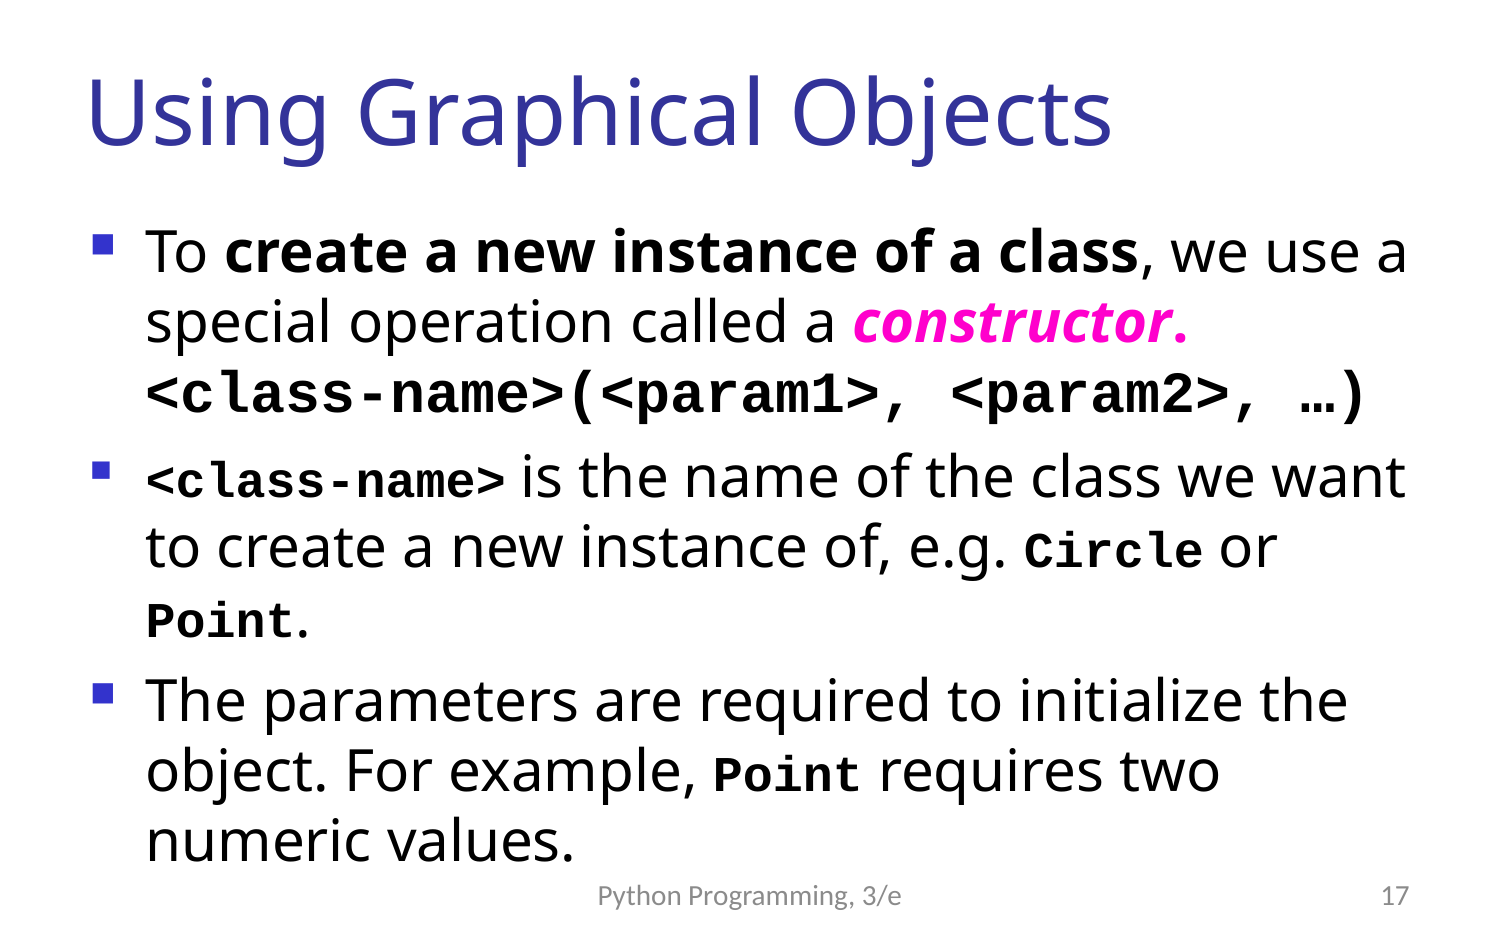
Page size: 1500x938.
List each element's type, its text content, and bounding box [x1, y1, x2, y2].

slide_number 17 [1074, 868, 1425, 919]
footer Python Programming, 3/e [512, 868, 988, 919]
text_box Using Graphical Objects [69, 15, 1349, 172]
text_box To create a new instance of a class, we use a special operation called a constructor. <class-name>(<param1>, <param2>, …) <class-name> is the name of the class we want to create a new instance of, e.g. Circle or Point. The parameters are required to initialize the object. For example, Point requires two numeric values. [74, 206, 1459, 807]
